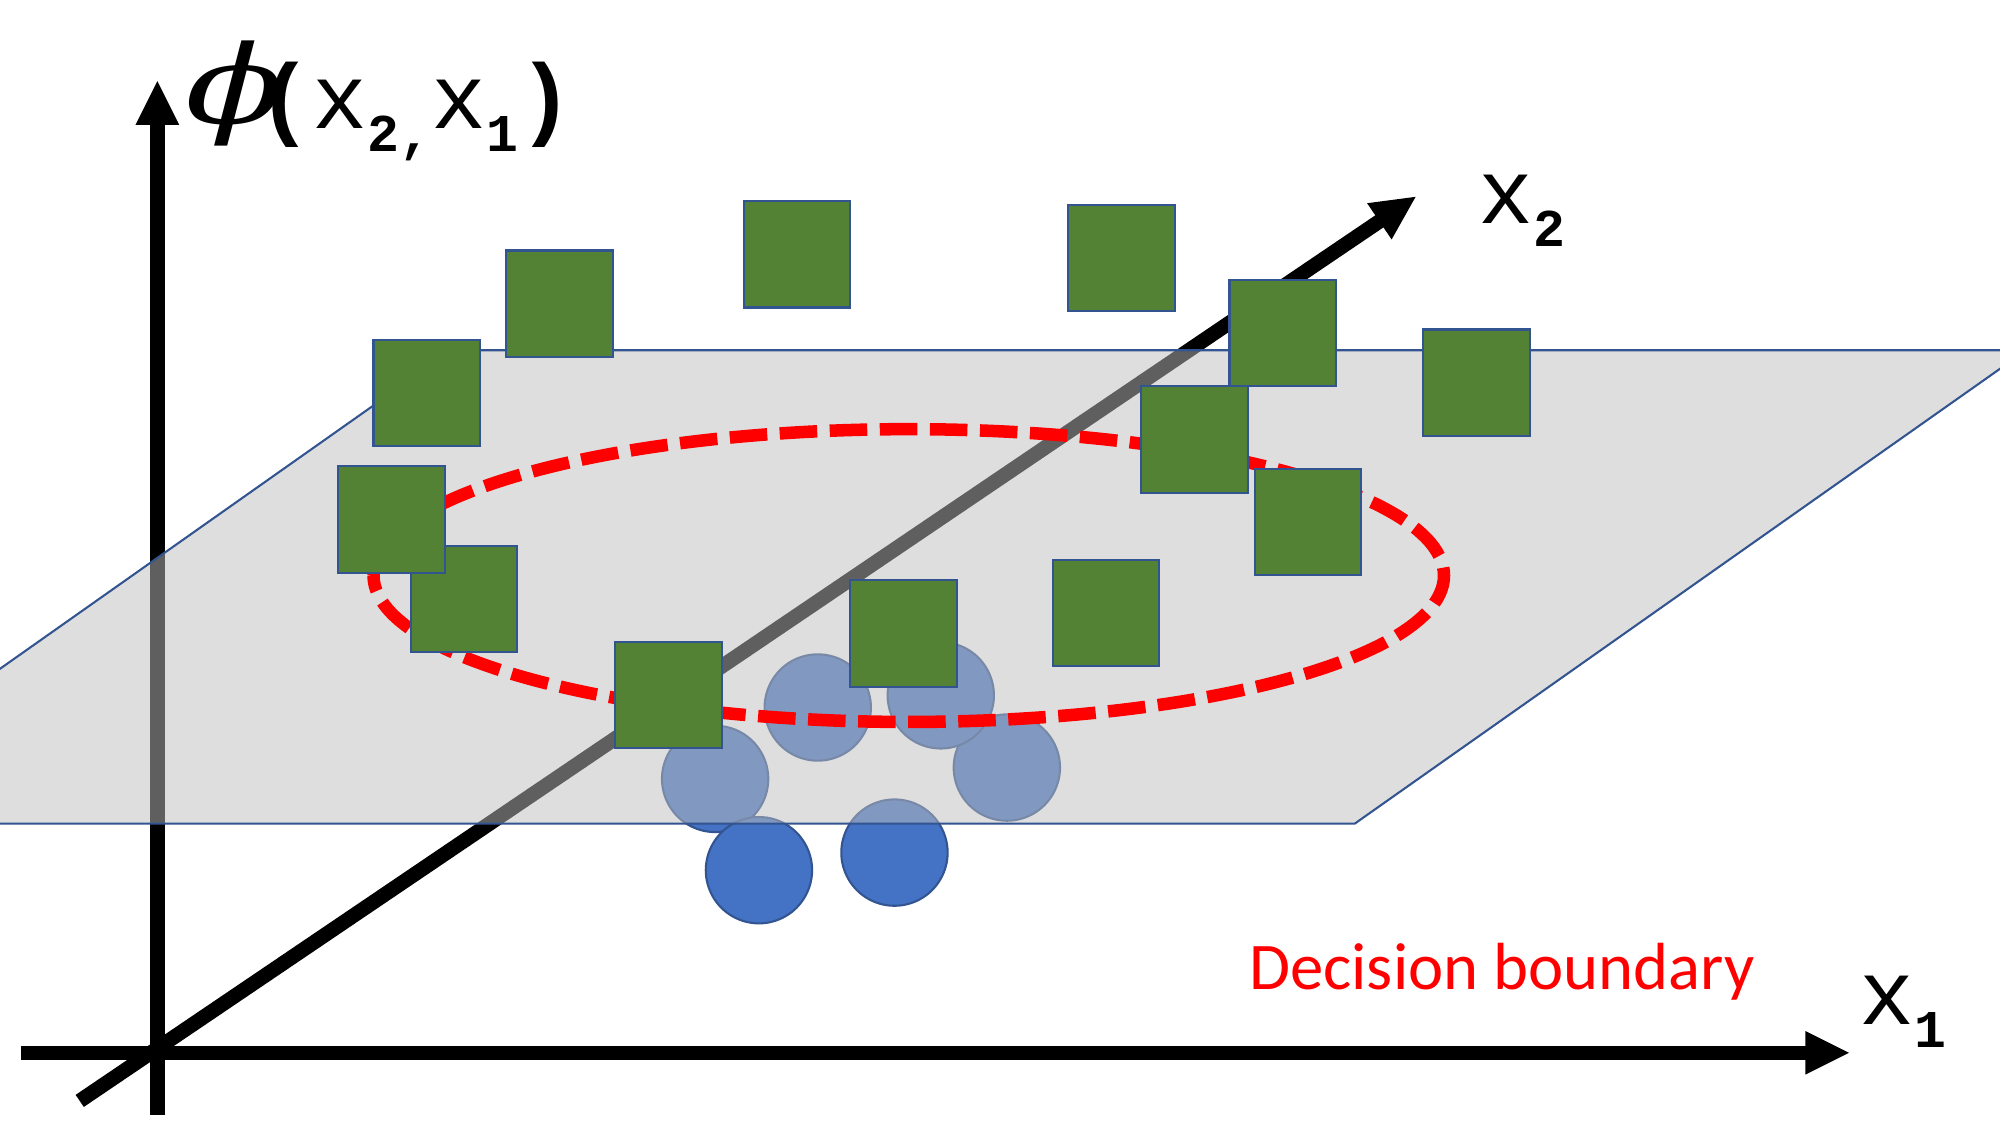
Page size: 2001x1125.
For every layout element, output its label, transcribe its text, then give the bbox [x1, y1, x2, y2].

text_box [1416, 527, 1446, 624]
text_box x1 [1844, 925, 1968, 1066]
text_box [0, 611, 79, 825]
text_box [1422, 328, 1531, 437]
text_box [1416, 349, 2000, 782]
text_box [79, 196, 157, 1101]
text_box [158, 196, 1416, 1101]
text_box (x2,x1) [242, 29, 719, 170]
text_box Decision boundary [1416, 915, 1817, 1010]
text_box x2 [1464, 124, 1587, 265]
